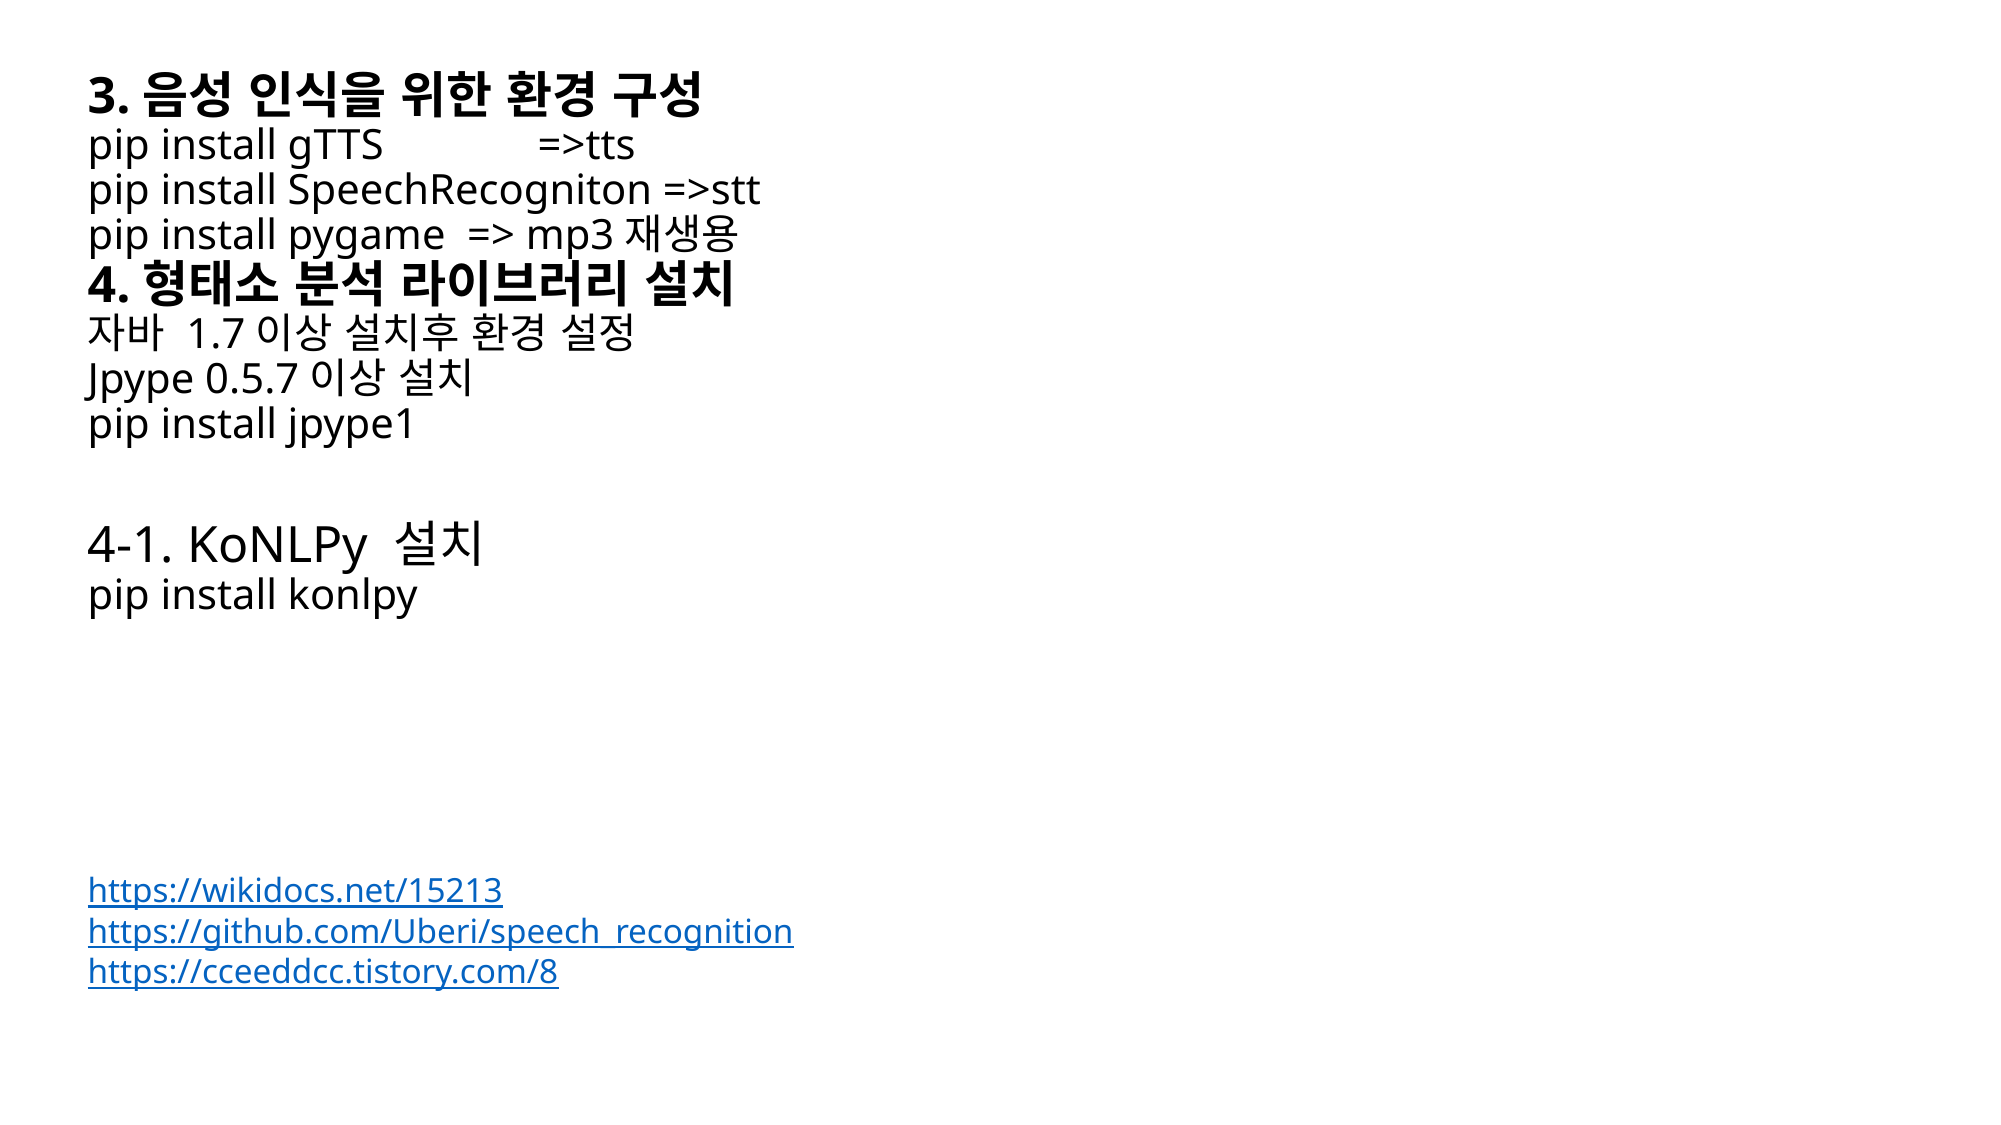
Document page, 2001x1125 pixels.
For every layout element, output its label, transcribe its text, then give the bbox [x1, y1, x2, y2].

text_box 3.음성 인식을 위한 환경 구성 pip install gTTS =>tts pip install SpeechRecogniton =>stt pip install pygame => mp3재생용 4.형태소 분석 라이브러리 설치 자바 1.7이상 설치후 환경 설정 Jpype 0.5.7이상 설치 pip install jpype1 4-1. KoNLPy 설치 pip install konlpy https://wikidocs.net/15213 https://github.com/Uberi/speech_recognition https://cceeddcc.tistory.com/8 [72, 62, 1953, 999]
